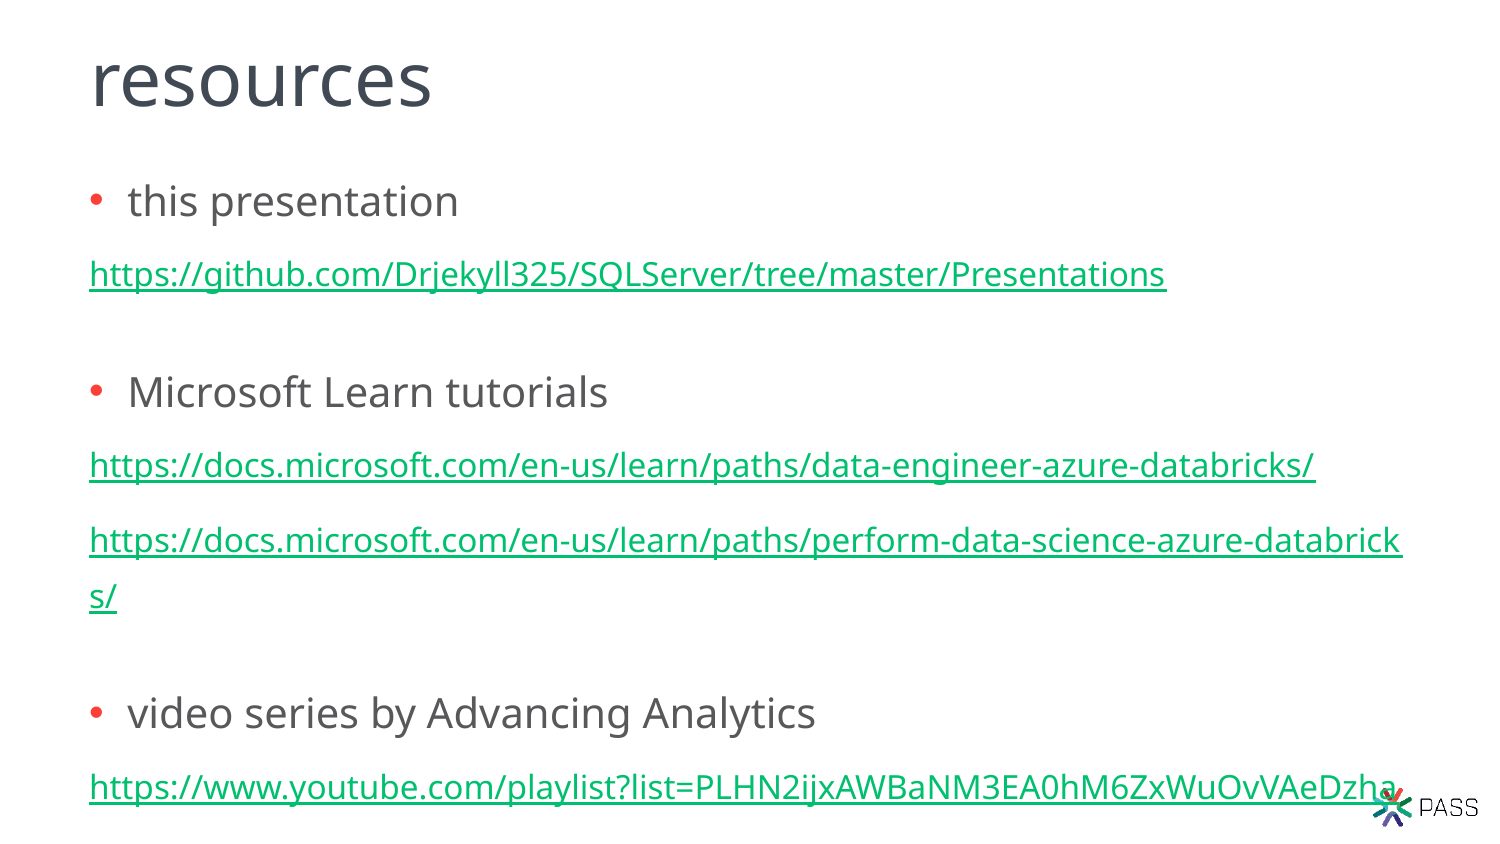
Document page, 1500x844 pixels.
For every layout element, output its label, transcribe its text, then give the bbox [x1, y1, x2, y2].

picture [1371, 785, 1479, 829]
list this presentation https://github.com/Drjekyll325/SQLServer/tree/master/Presentations Microsoft Learn tutorials https://docs.microsoft.com/en-us/learn/paths/data-engineer-azure-databricks/ https://docs.microsoft.com/en-us/learn/paths/perform-data-science-azure-databricks/ video series by Advancing Analytics https://www.youtube.com/playlist?list=PLHN2ijxAWBaNM3EA0hM6ZxWuOvVAeDzha [74, 141, 1427, 745]
title resources [75, 41, 1425, 142]
